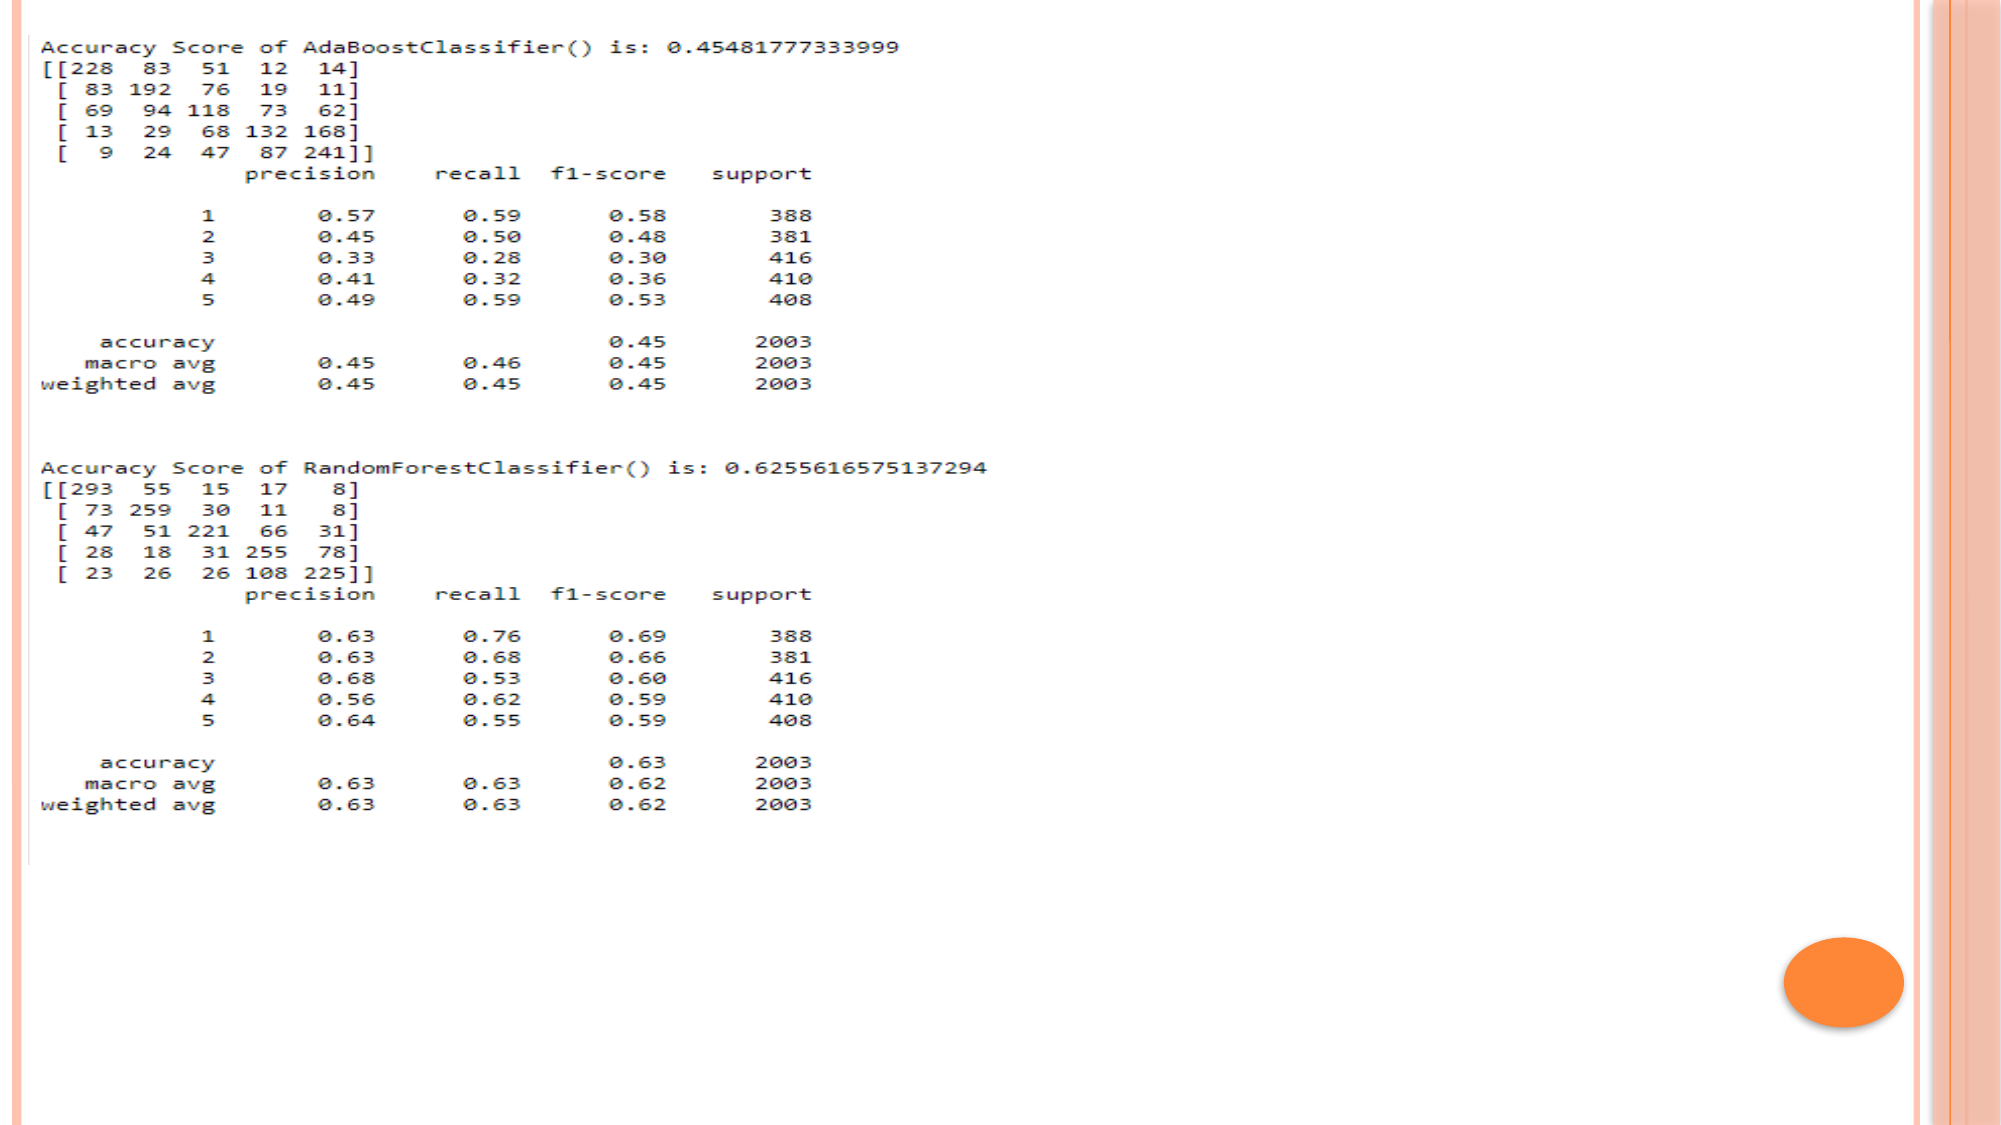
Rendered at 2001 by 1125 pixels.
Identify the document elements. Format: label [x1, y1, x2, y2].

picture [27, 34, 1012, 866]
